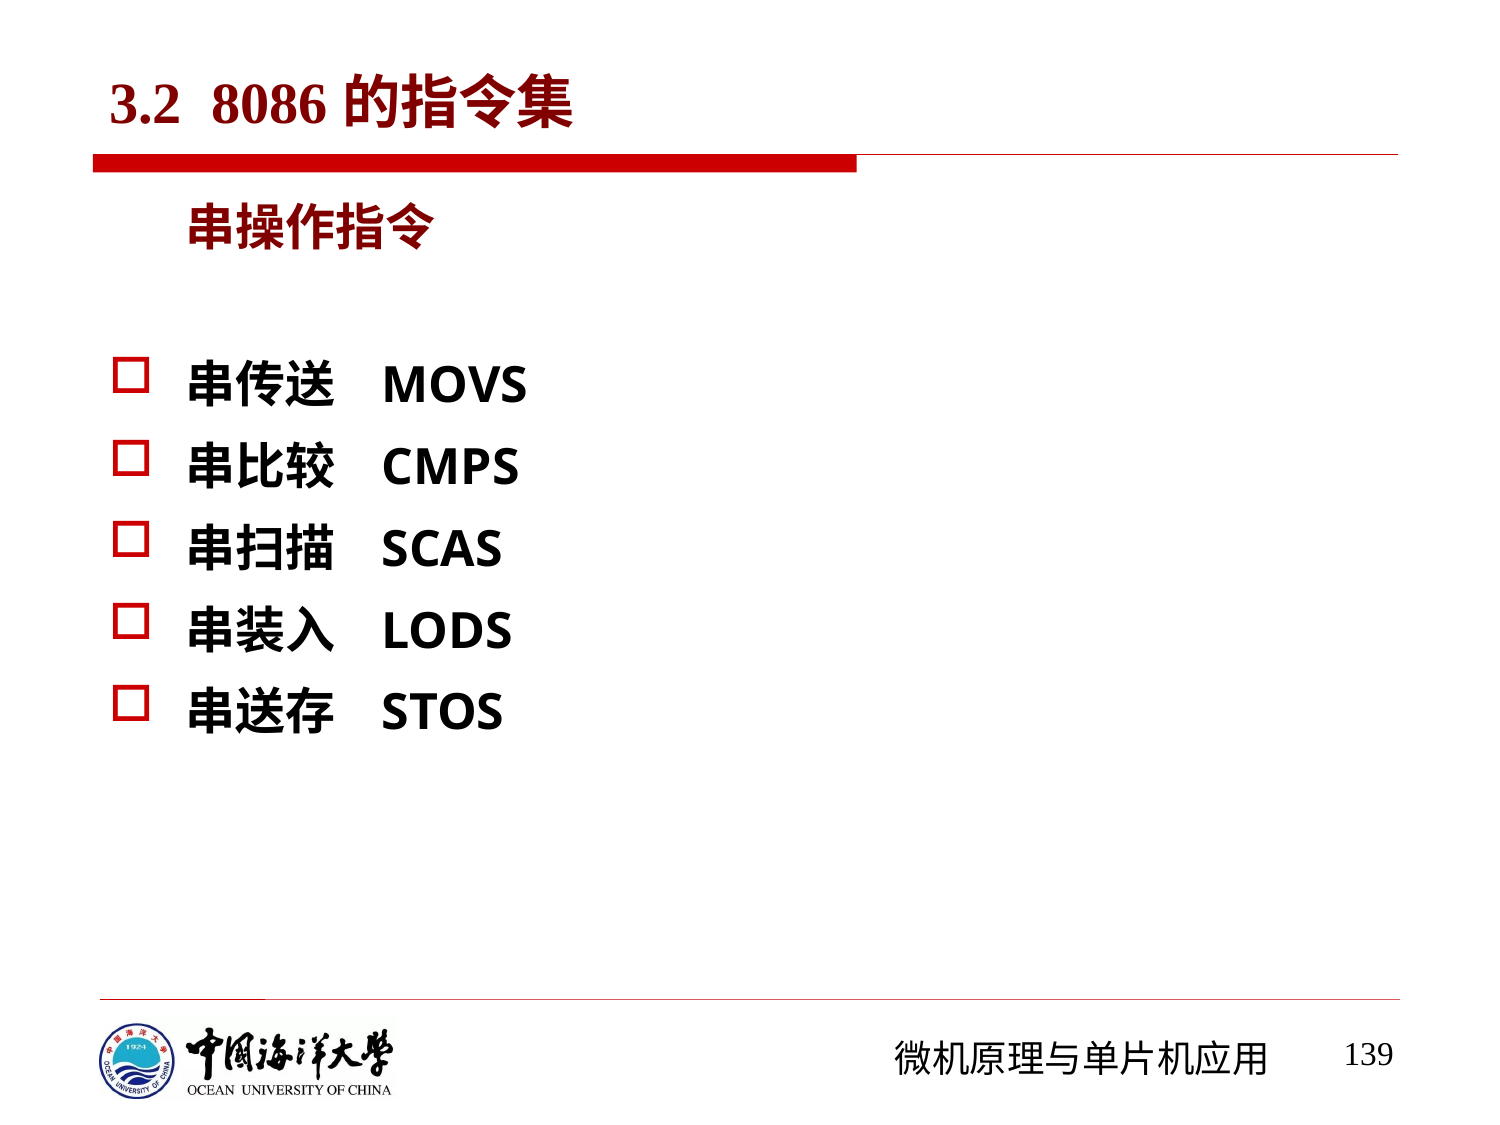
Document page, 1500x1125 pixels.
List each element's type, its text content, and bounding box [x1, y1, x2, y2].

picture [99, 1017, 396, 1099]
list 串操作指令 串传送 MOVS 串比较 CMPS 串扫描 SCAS 串装入 LODS 串送存 STOS [93, 172, 1407, 1000]
title 3.2 8086的指令集 [94, 30, 1407, 143]
slide_number 139 [1328, 1024, 1448, 1103]
